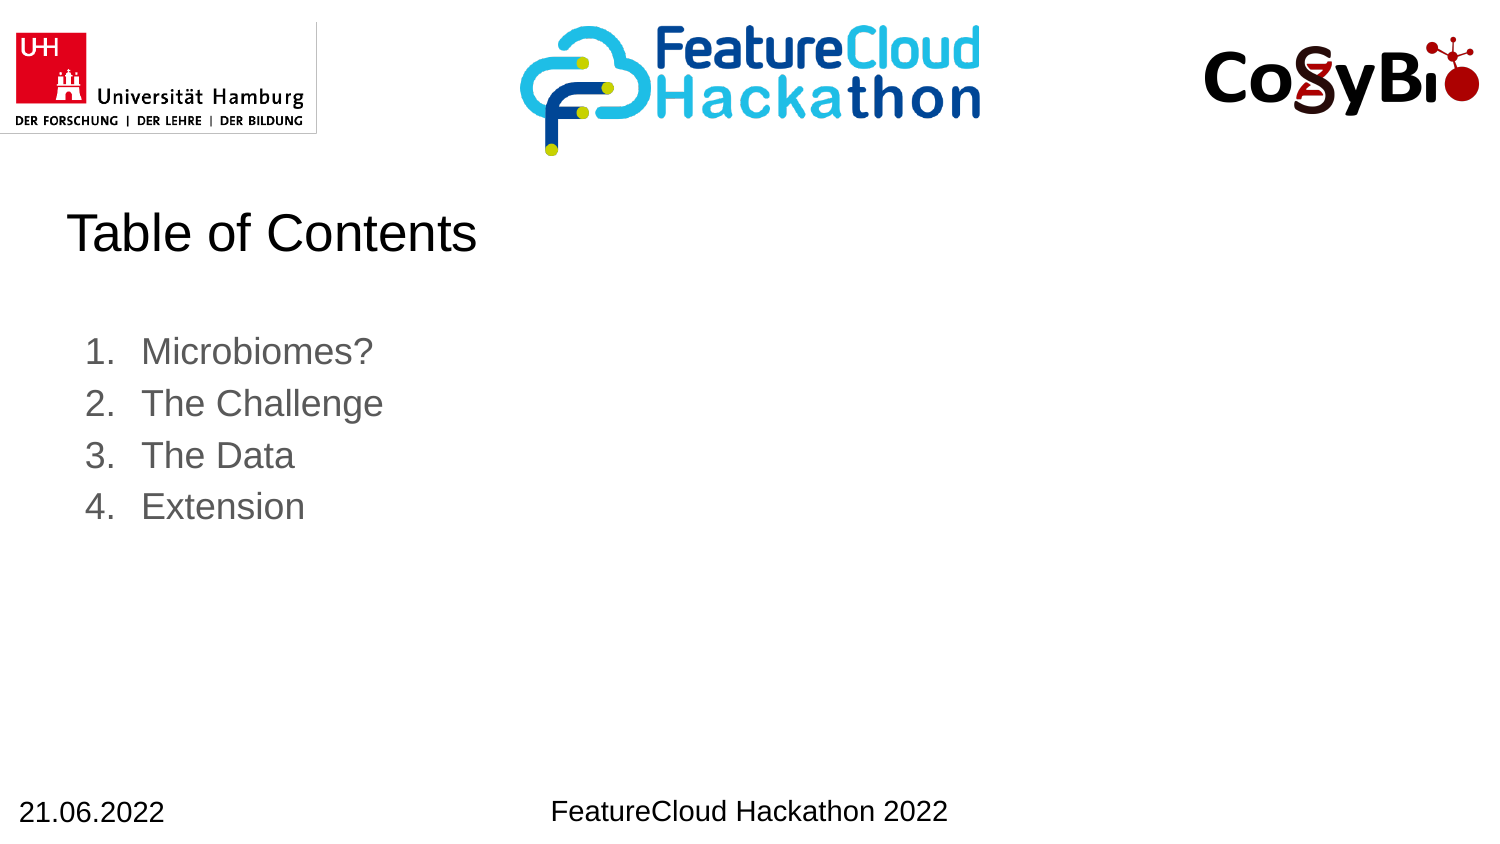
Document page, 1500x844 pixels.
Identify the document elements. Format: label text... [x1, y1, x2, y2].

picture [0, 21, 317, 134]
picture [520, 25, 980, 156]
title Table of Contents [51, 183, 1449, 278]
picture [1183, 21, 1500, 134]
list Microbiomes? The Challenge The Data Extension [51, 305, 1449, 750]
